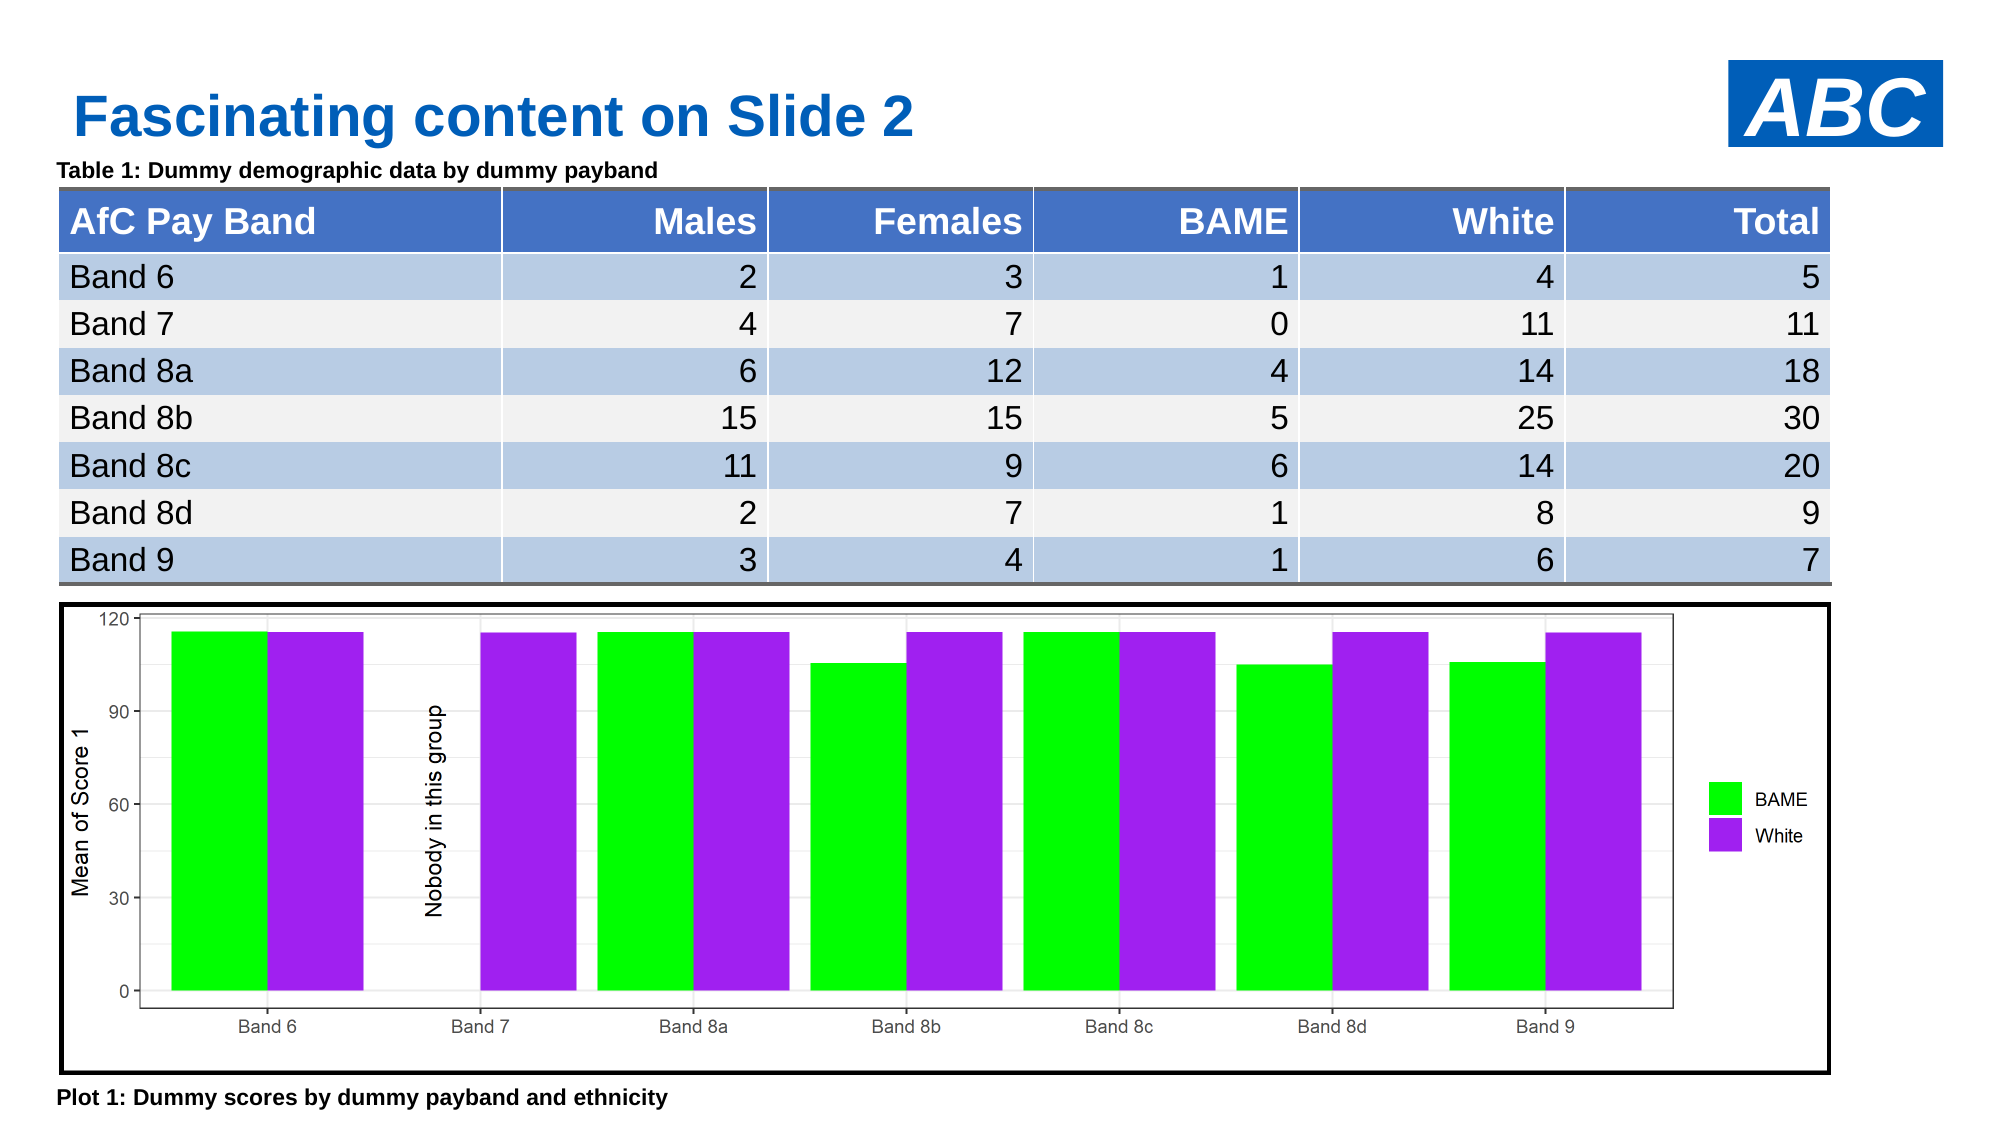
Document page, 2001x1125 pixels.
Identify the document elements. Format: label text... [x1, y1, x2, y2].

table_cell 14 [1300, 348, 1564, 395]
table_cell 1 [1034, 537, 1298, 582]
table_cell 8 [1300, 489, 1564, 537]
table_cell 9 [769, 442, 1033, 489]
table_cell 6 [1300, 537, 1564, 582]
table_cell 7 [769, 300, 1033, 348]
table_cell 1 [1034, 489, 1298, 537]
list Fascinating content on Slide 2 [59, 70, 1713, 160]
table_cell Band 8c [59, 442, 501, 489]
table_cell 7 [769, 489, 1033, 537]
table_cell 12 [769, 348, 1033, 395]
table_cell 20 [1566, 442, 1830, 489]
table_cell 4 [1034, 348, 1298, 395]
table_cell 3 [503, 537, 767, 582]
table_cell Band 8a [59, 348, 501, 395]
table_header AfC Pay Band [59, 207, 501, 252]
table_cell 25 [1300, 395, 1564, 442]
table_cell 3 [769, 254, 1033, 300]
table_cell 30 [1566, 395, 1830, 442]
table_cell Band 9 [59, 537, 501, 582]
table_cell 2 [503, 489, 767, 537]
table_cell 5 [1566, 254, 1830, 300]
table_cell 15 [769, 395, 1033, 442]
table_cell 11 [1300, 300, 1564, 348]
table_header Females [769, 207, 1033, 252]
table_header BAME [1034, 207, 1298, 252]
table_cell 9 [1566, 489, 1830, 537]
table_cell 6 [1034, 442, 1298, 489]
table_cell 4 [1300, 254, 1564, 300]
table_header Total [1566, 191, 1830, 252]
list Table 1: Dummy demographic data by dummy payband [41, 147, 1695, 207]
table_cell 5 [1034, 395, 1298, 442]
table_cell 11 [1566, 300, 1830, 348]
table_header White [1300, 207, 1564, 252]
table_cell 2 [503, 254, 767, 300]
table_cell 7 [1566, 537, 1830, 582]
table_header Males [503, 207, 767, 252]
table_cell 18 [1566, 348, 1830, 395]
table_cell 15 [503, 395, 767, 442]
table_cell Band 8d [59, 489, 501, 537]
table_cell Band 6 [59, 254, 501, 300]
list Plot 1: Dummy scores by dummy payband and ethnicity [41, 1074, 1695, 1125]
table_cell 11 [503, 442, 767, 489]
table_cell 4 [769, 537, 1033, 582]
table_cell 1 [1034, 254, 1298, 300]
table_cell 0 [1034, 300, 1298, 348]
table_cell 6 [503, 348, 767, 395]
table_cell Band 8b [59, 395, 501, 442]
table_cell Band 7 [59, 300, 501, 348]
table_cell 4 [503, 300, 767, 348]
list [58, 602, 1831, 1075]
table_cell 14 [1300, 442, 1564, 489]
